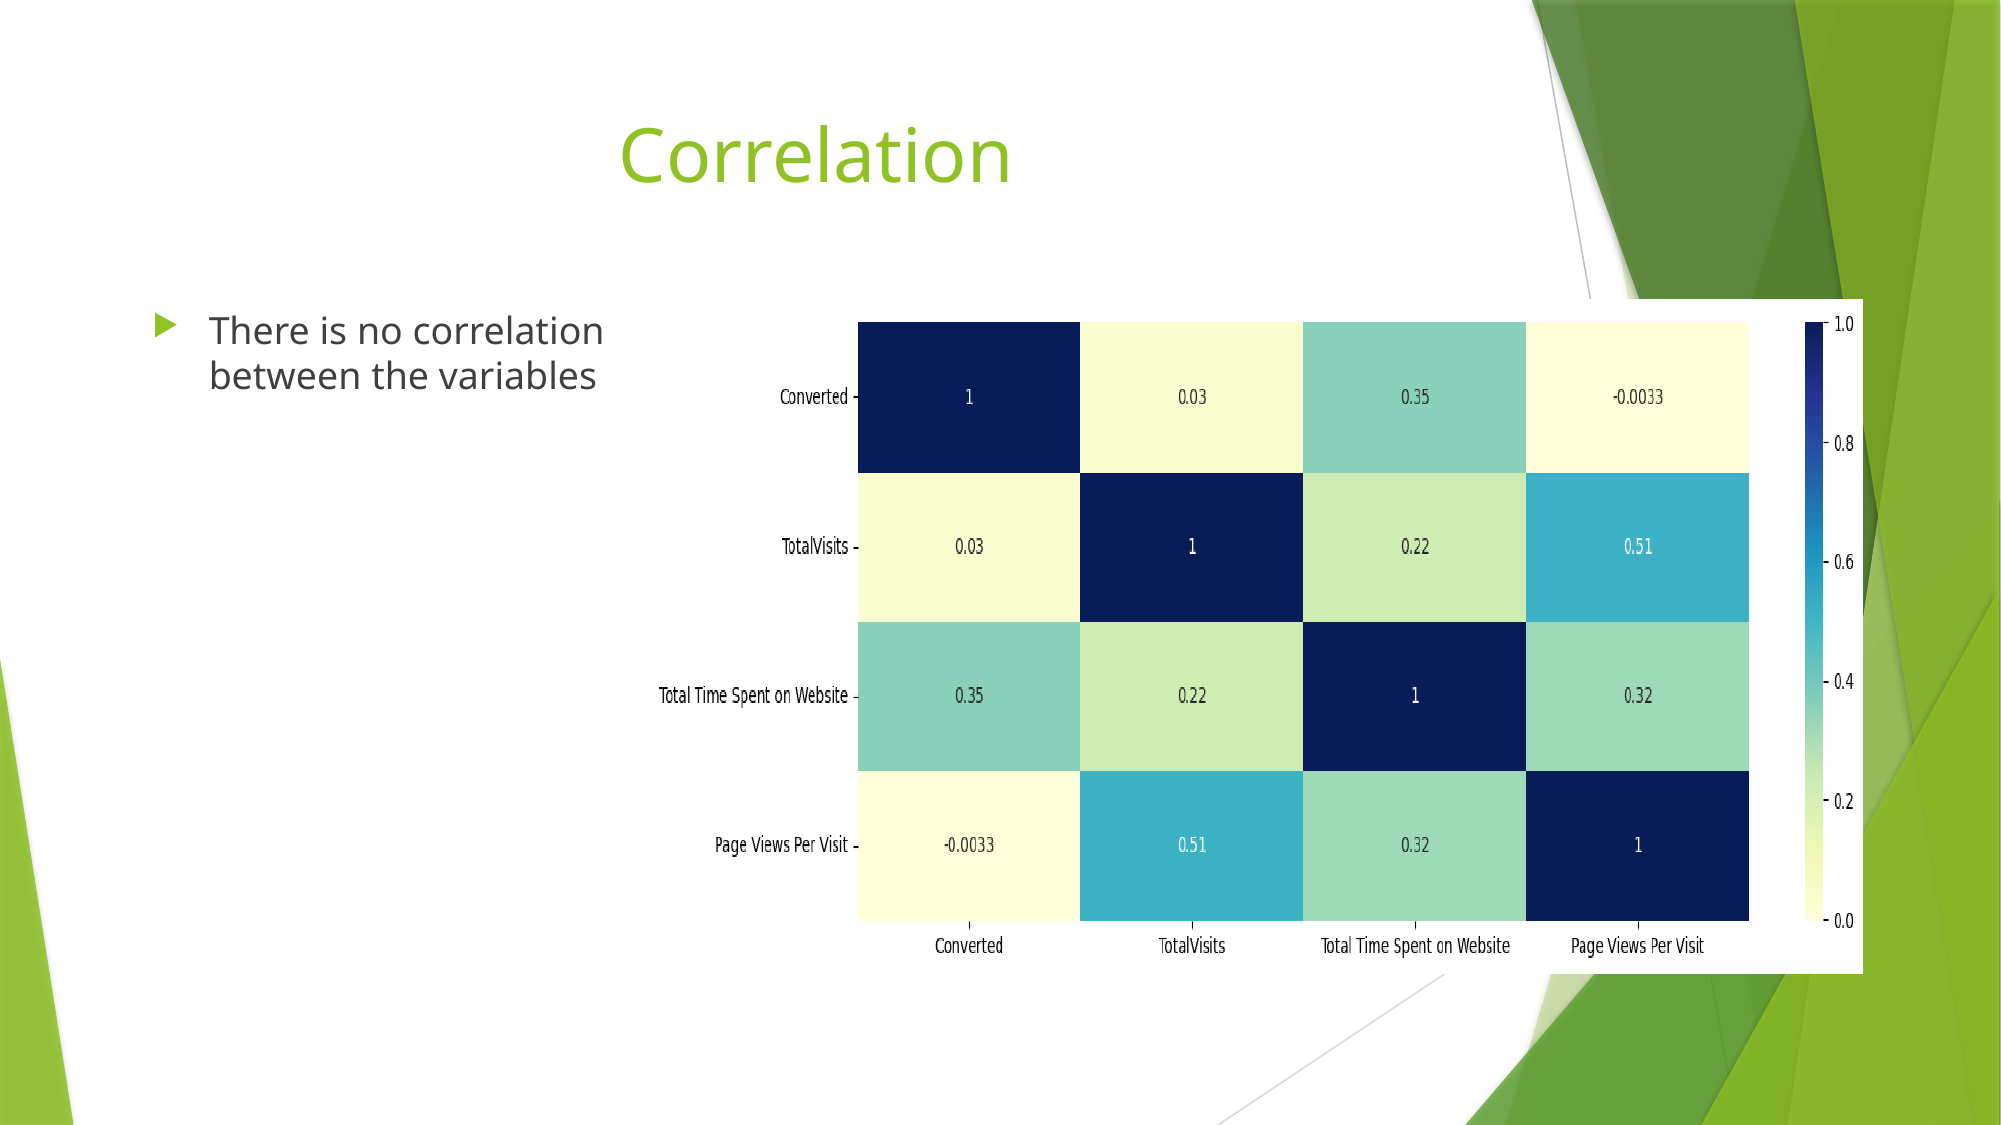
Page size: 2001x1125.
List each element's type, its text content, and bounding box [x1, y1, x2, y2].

title Correlation [111, 99, 1522, 317]
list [648, 298, 1863, 974]
list There is no correlation between the variables [137, 299, 672, 1014]
